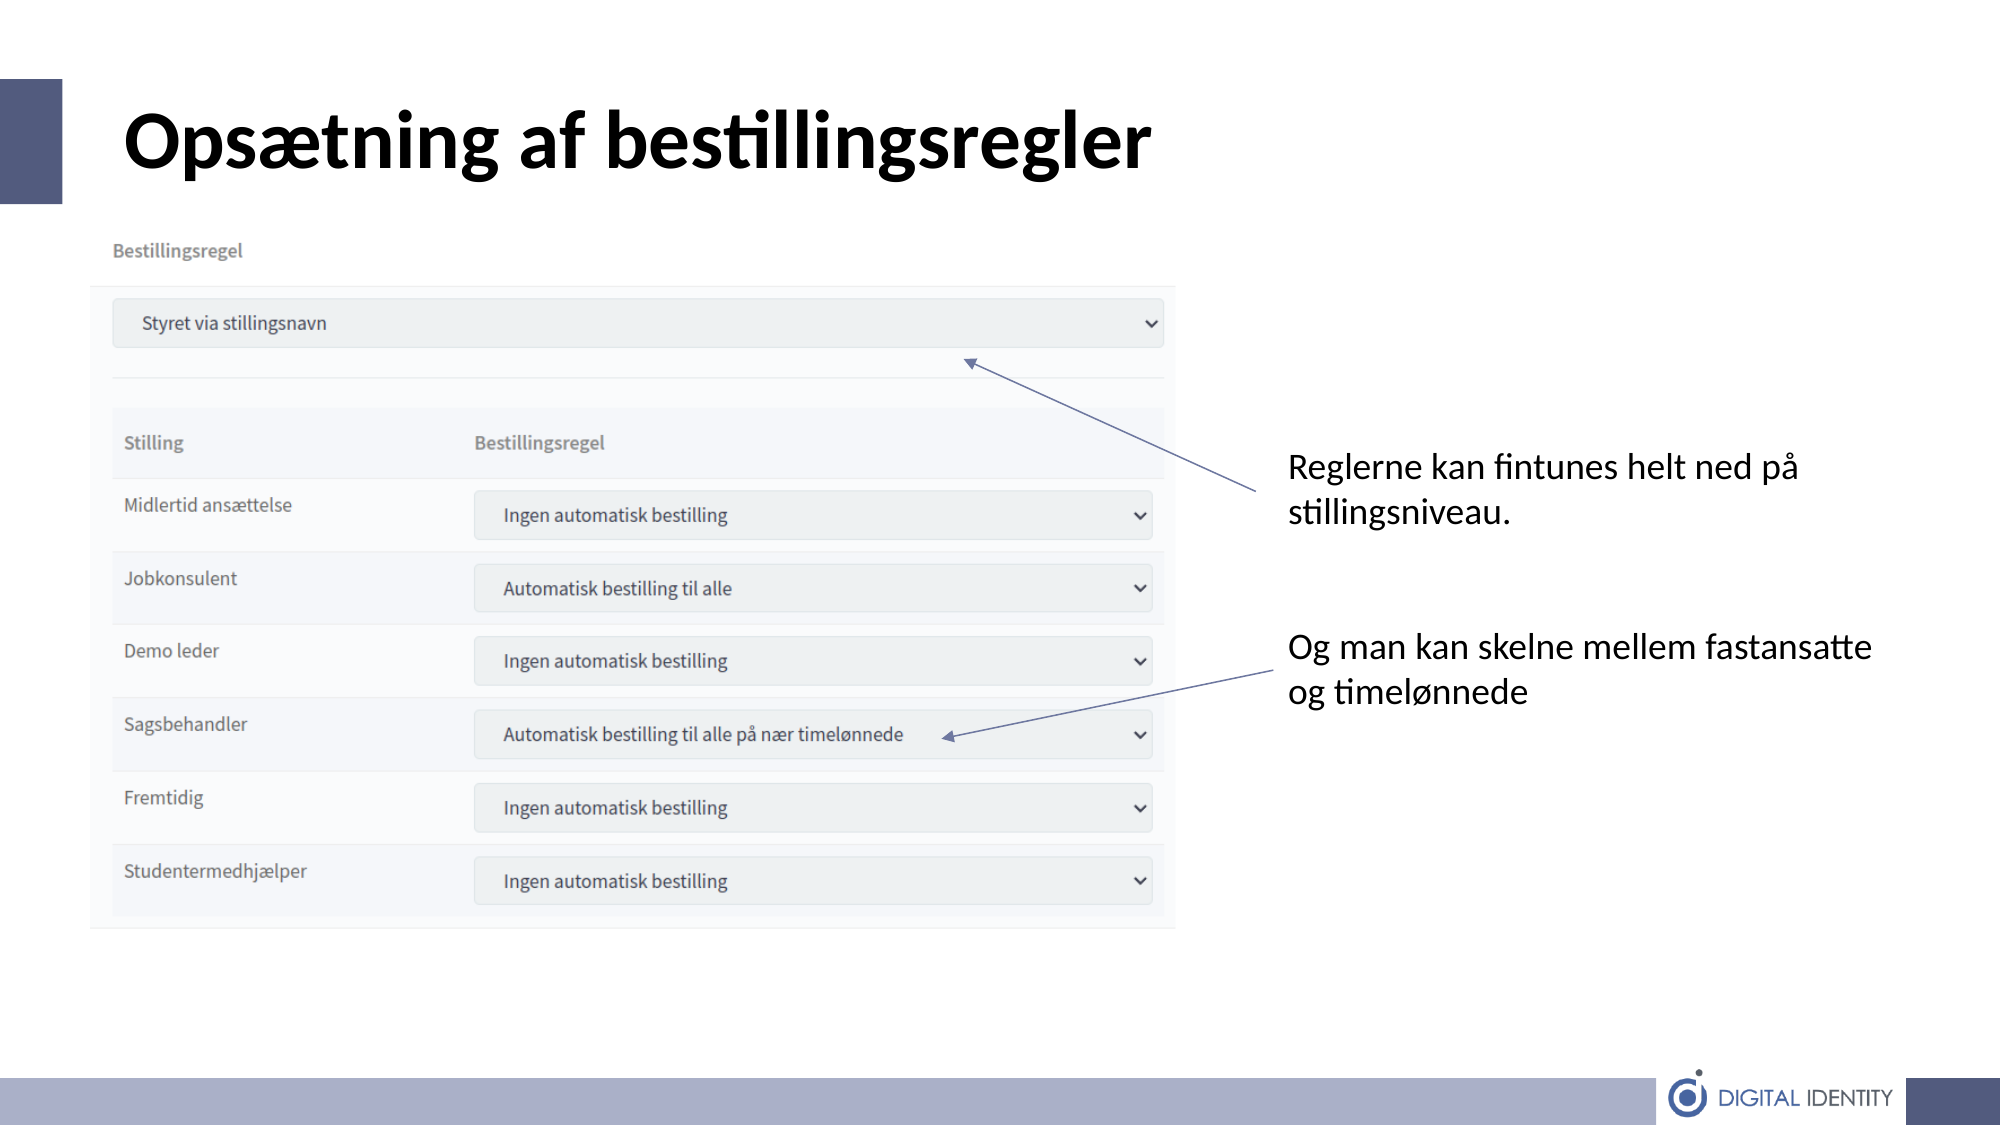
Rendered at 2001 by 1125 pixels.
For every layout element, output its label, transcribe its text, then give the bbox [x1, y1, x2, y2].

text_box [0, 77, 64, 206]
picture [90, 226, 1198, 932]
text_box Reglerne kan fintunes helt ned på stillingsniveau. Og man kan skelne mellem fastansatte og timelønnede [1273, 434, 1893, 720]
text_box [963, 358, 1257, 492]
picture [1643, 973, 1919, 1125]
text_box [941, 669, 1274, 739]
text_box Opsætning af bestillingsregler [109, 77, 1818, 193]
